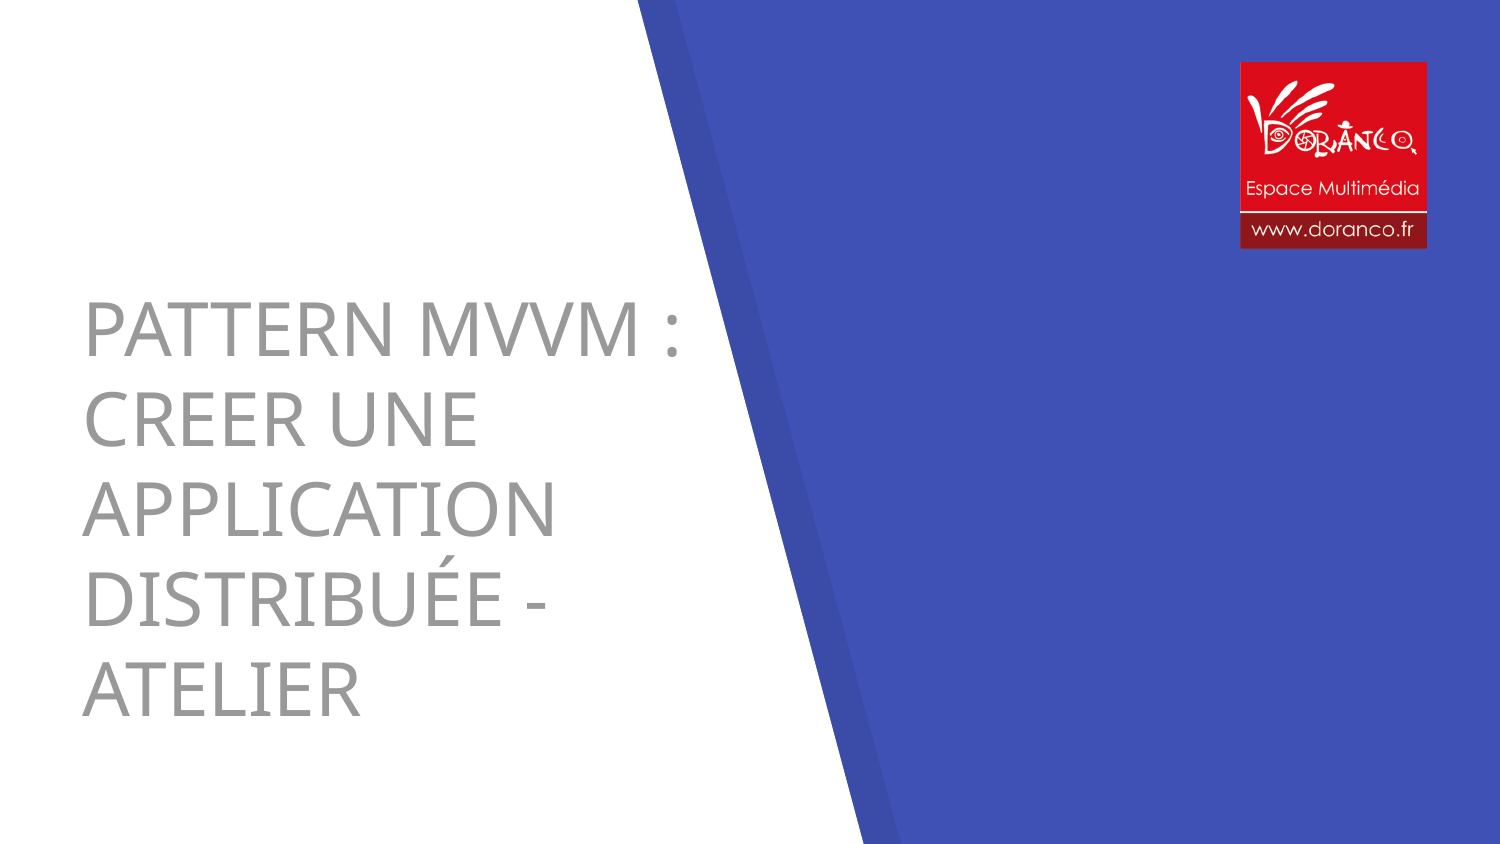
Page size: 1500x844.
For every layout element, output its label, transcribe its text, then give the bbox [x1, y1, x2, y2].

title PATTERN MVVM : CREER UNE APPLICATION DISTRIBUÉE - ATELIER [67, 552, 762, 747]
picture [1240, 62, 1427, 250]
